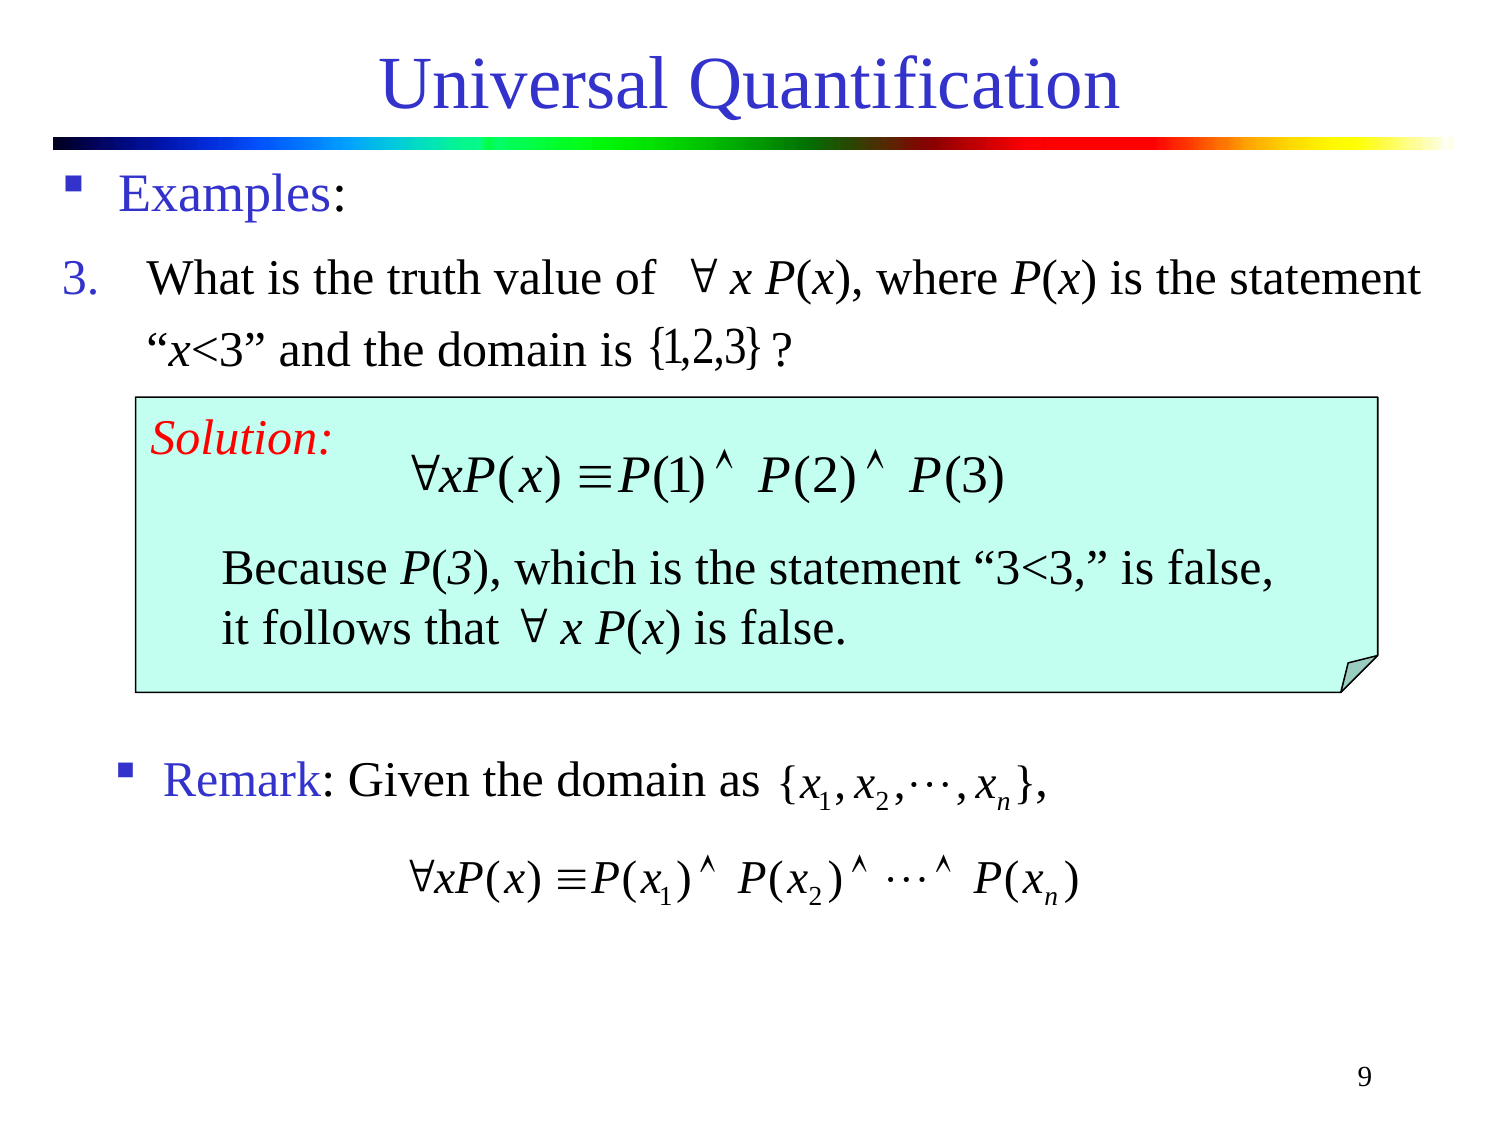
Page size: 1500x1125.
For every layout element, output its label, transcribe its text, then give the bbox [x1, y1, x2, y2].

title Universal Quantification [111, 18, 1388, 136]
text_box Because P(3), which is the statement “3<3,” is false, it follows that  x P(x) is false. [206, 527, 1309, 722]
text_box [773, 751, 1042, 823]
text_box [395, 845, 1088, 918]
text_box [395, 444, 1013, 515]
text_box Solution: [135, 397, 1378, 693]
slide_number 9 [1149, 1049, 1388, 1101]
text_box Remark: Given the domain as , [100, 739, 1390, 815]
list Examples: What is the truth value of  x P(x), where P(x) is the statement “x<3” and the domain is ? [46, 136, 1454, 1005]
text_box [643, 315, 768, 386]
